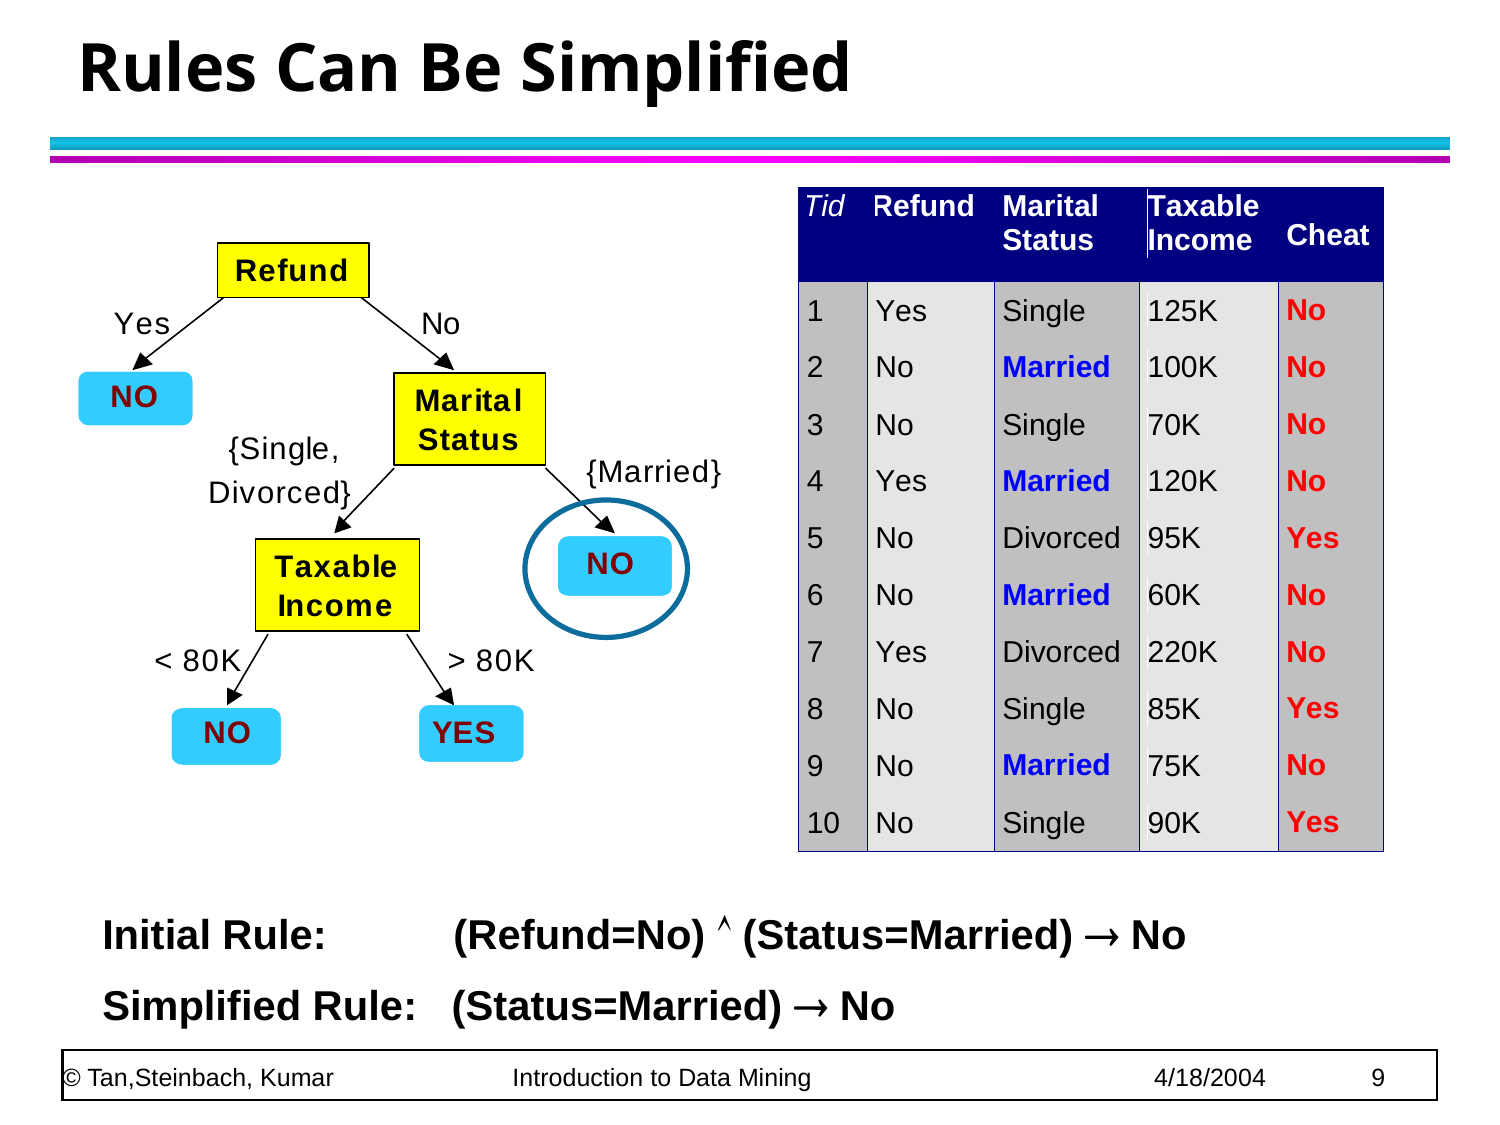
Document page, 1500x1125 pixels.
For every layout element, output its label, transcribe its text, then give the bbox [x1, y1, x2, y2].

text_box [787, 187, 1427, 872]
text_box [74, 237, 742, 772]
title Rules Can Be Simplified [61, 24, 1422, 113]
text_box Initial Rule: (Refund=No)  (Status=Married)  No Simplified Rule: (Status=Married)  No [87, 900, 1400, 1036]
